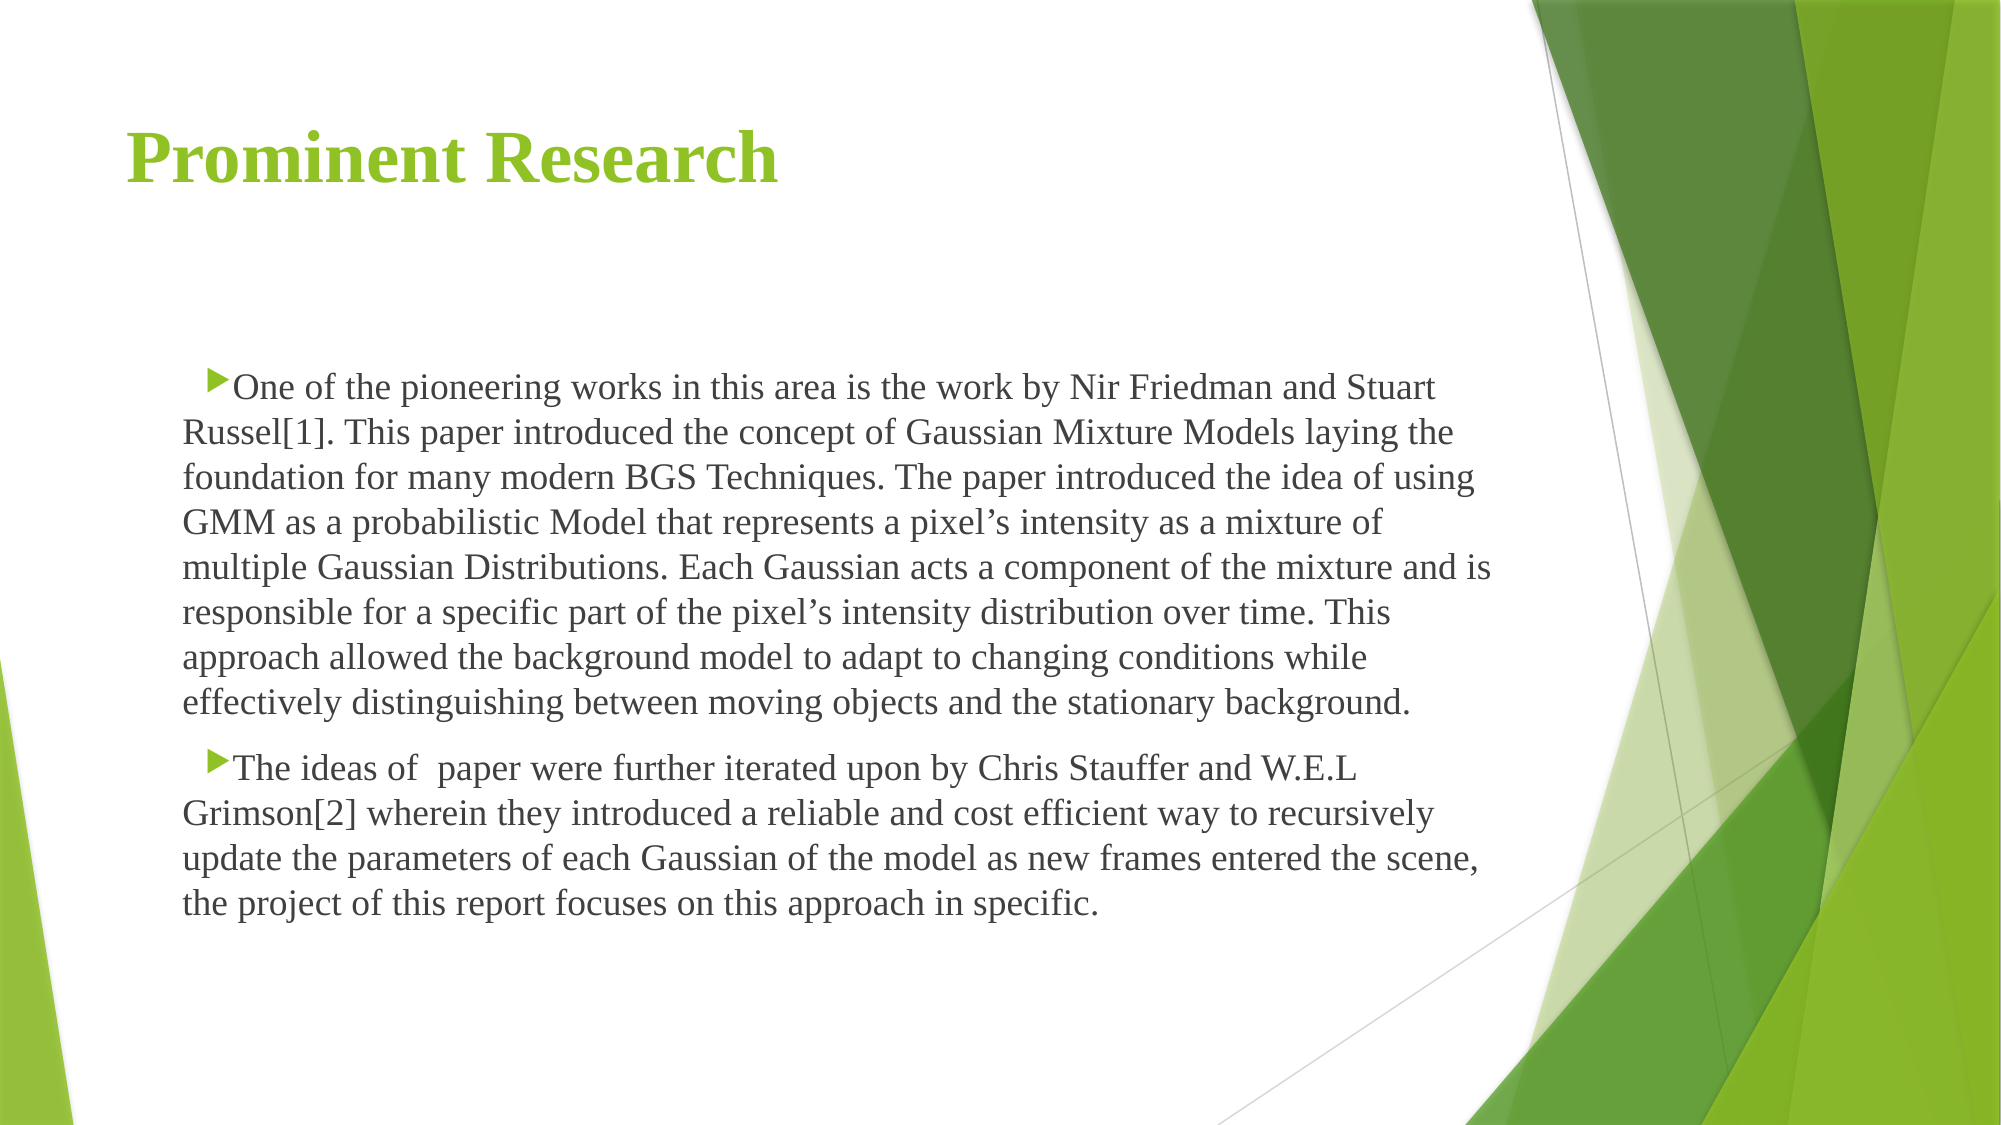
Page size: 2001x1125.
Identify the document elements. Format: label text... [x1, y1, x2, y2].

list One of the pioneering works in this area is the work by Nir Friedman and Stuart Russel[1]. This paper introduced the concept of Gaussian Mixture Models laying the foundation for many modern BGS Techniques. The paper introduced the idea of using GMM as a probabilistic Model that represents a pixel’s intensity as a mixture of multiple Gaussian Distributions. Each Gaussian acts a component of the mixture and is responsible for a specific part of the pixel’s intensity distribution over time. This approach allowed the background model to adapt to changing conditions while effectively distinguishing between moving objects and the stationary background. The ideas of paper were further iterated upon by Chris Stauffer and W.E.L Grimson[2] wherein they introduced a reliable and cost efficient way to recursively update the parameters of each Gaussian of the model as new frames entered the scene, the project of this report focuses on this approach in specific. [111, 354, 1522, 992]
title Prominent Research [111, 99, 1522, 317]
